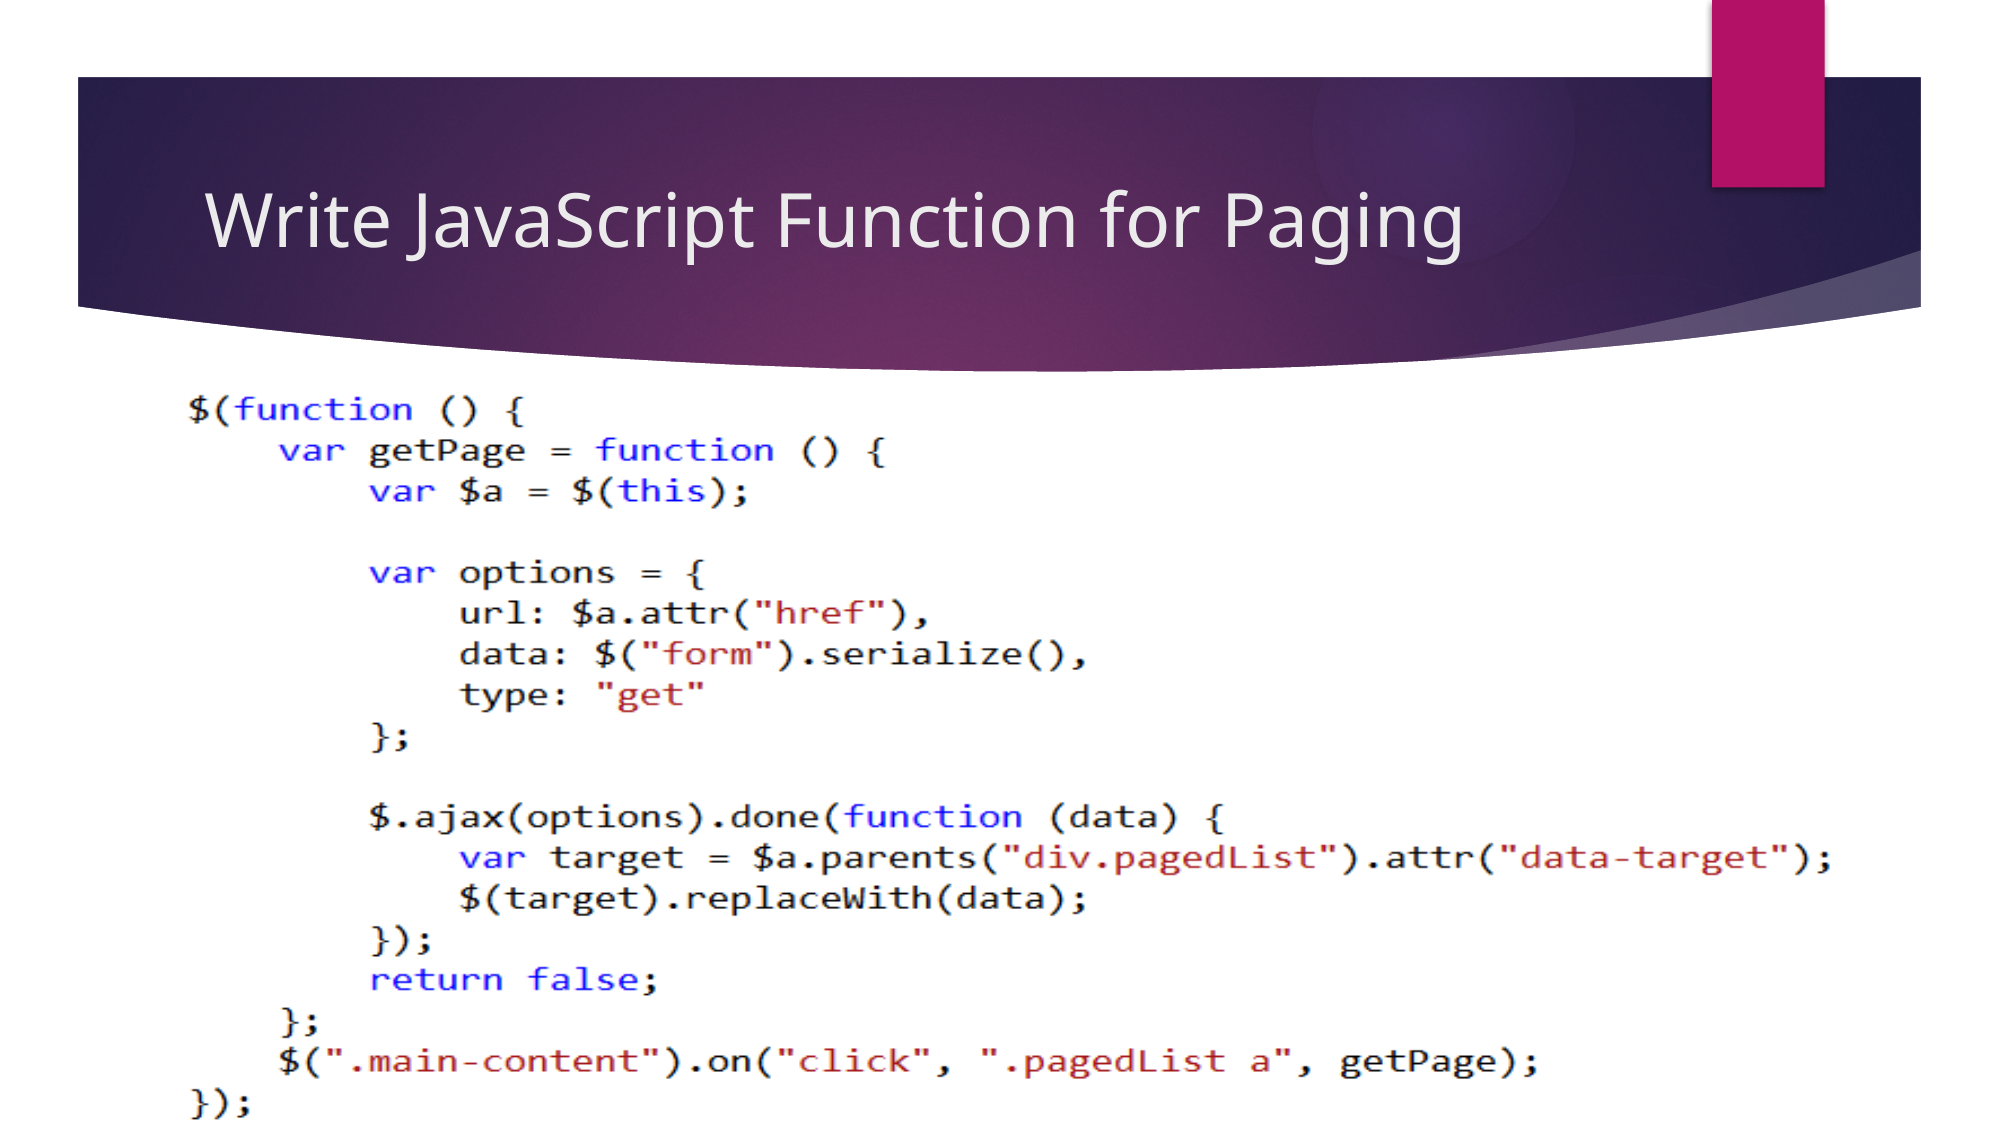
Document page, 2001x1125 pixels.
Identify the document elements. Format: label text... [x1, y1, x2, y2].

picture [184, 391, 1839, 1125]
title Write JavaScript Function for Paging [189, 159, 1627, 276]
